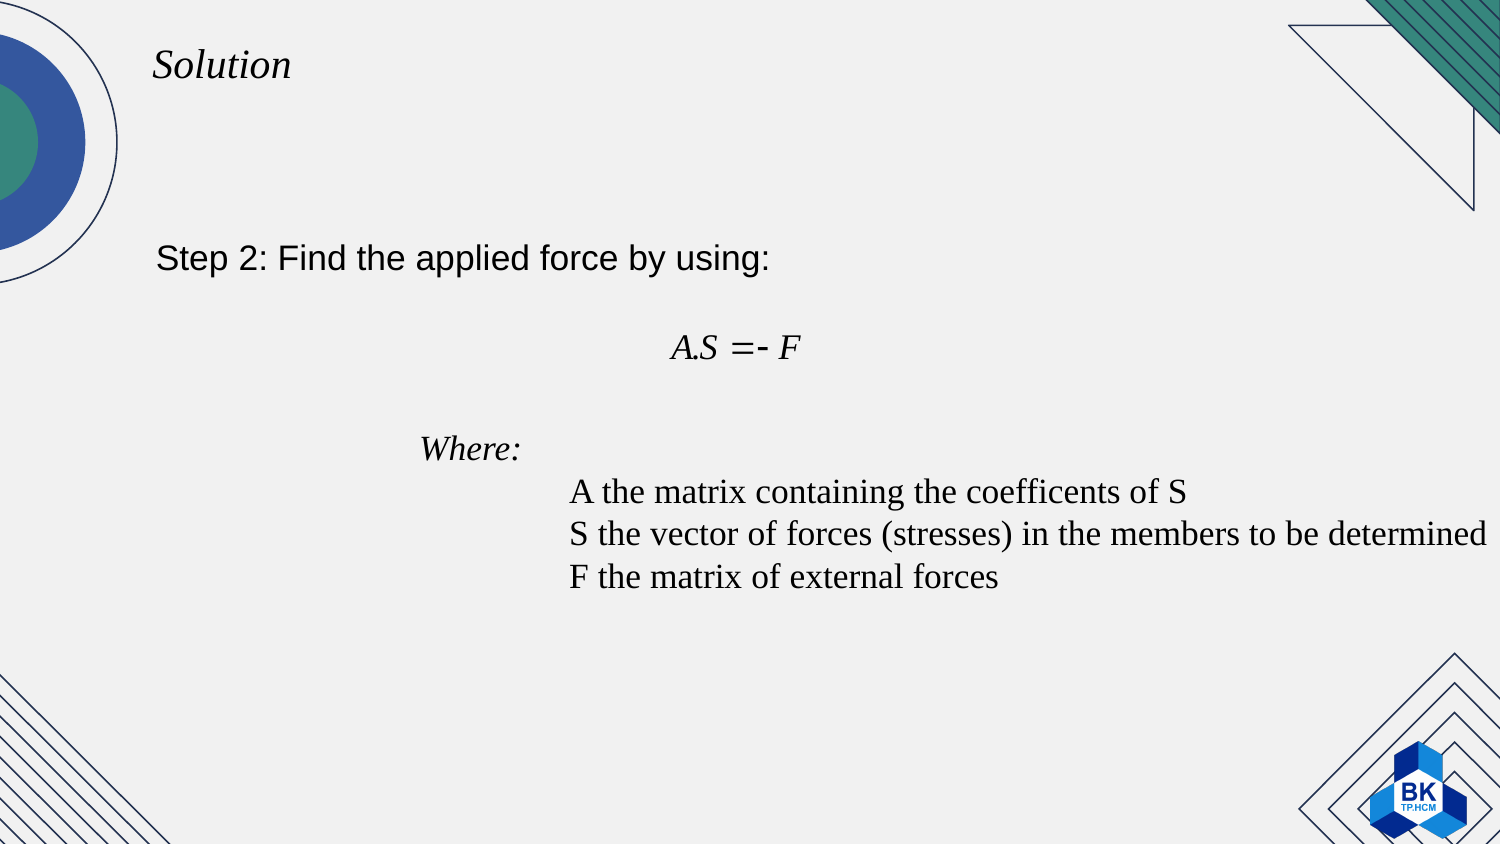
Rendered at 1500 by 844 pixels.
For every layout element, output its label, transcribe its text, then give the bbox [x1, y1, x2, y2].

text_box Solution [137, 29, 307, 95]
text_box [662, 326, 811, 369]
text_box Where: A the matrix containing the coefficents of S S the vector of forces (stresses) in the members to be determined F the matrix of external forces [404, 417, 1500, 603]
picture [1315, 723, 1500, 844]
text_box Step 2: Find the applied force by using: [141, 227, 786, 285]
